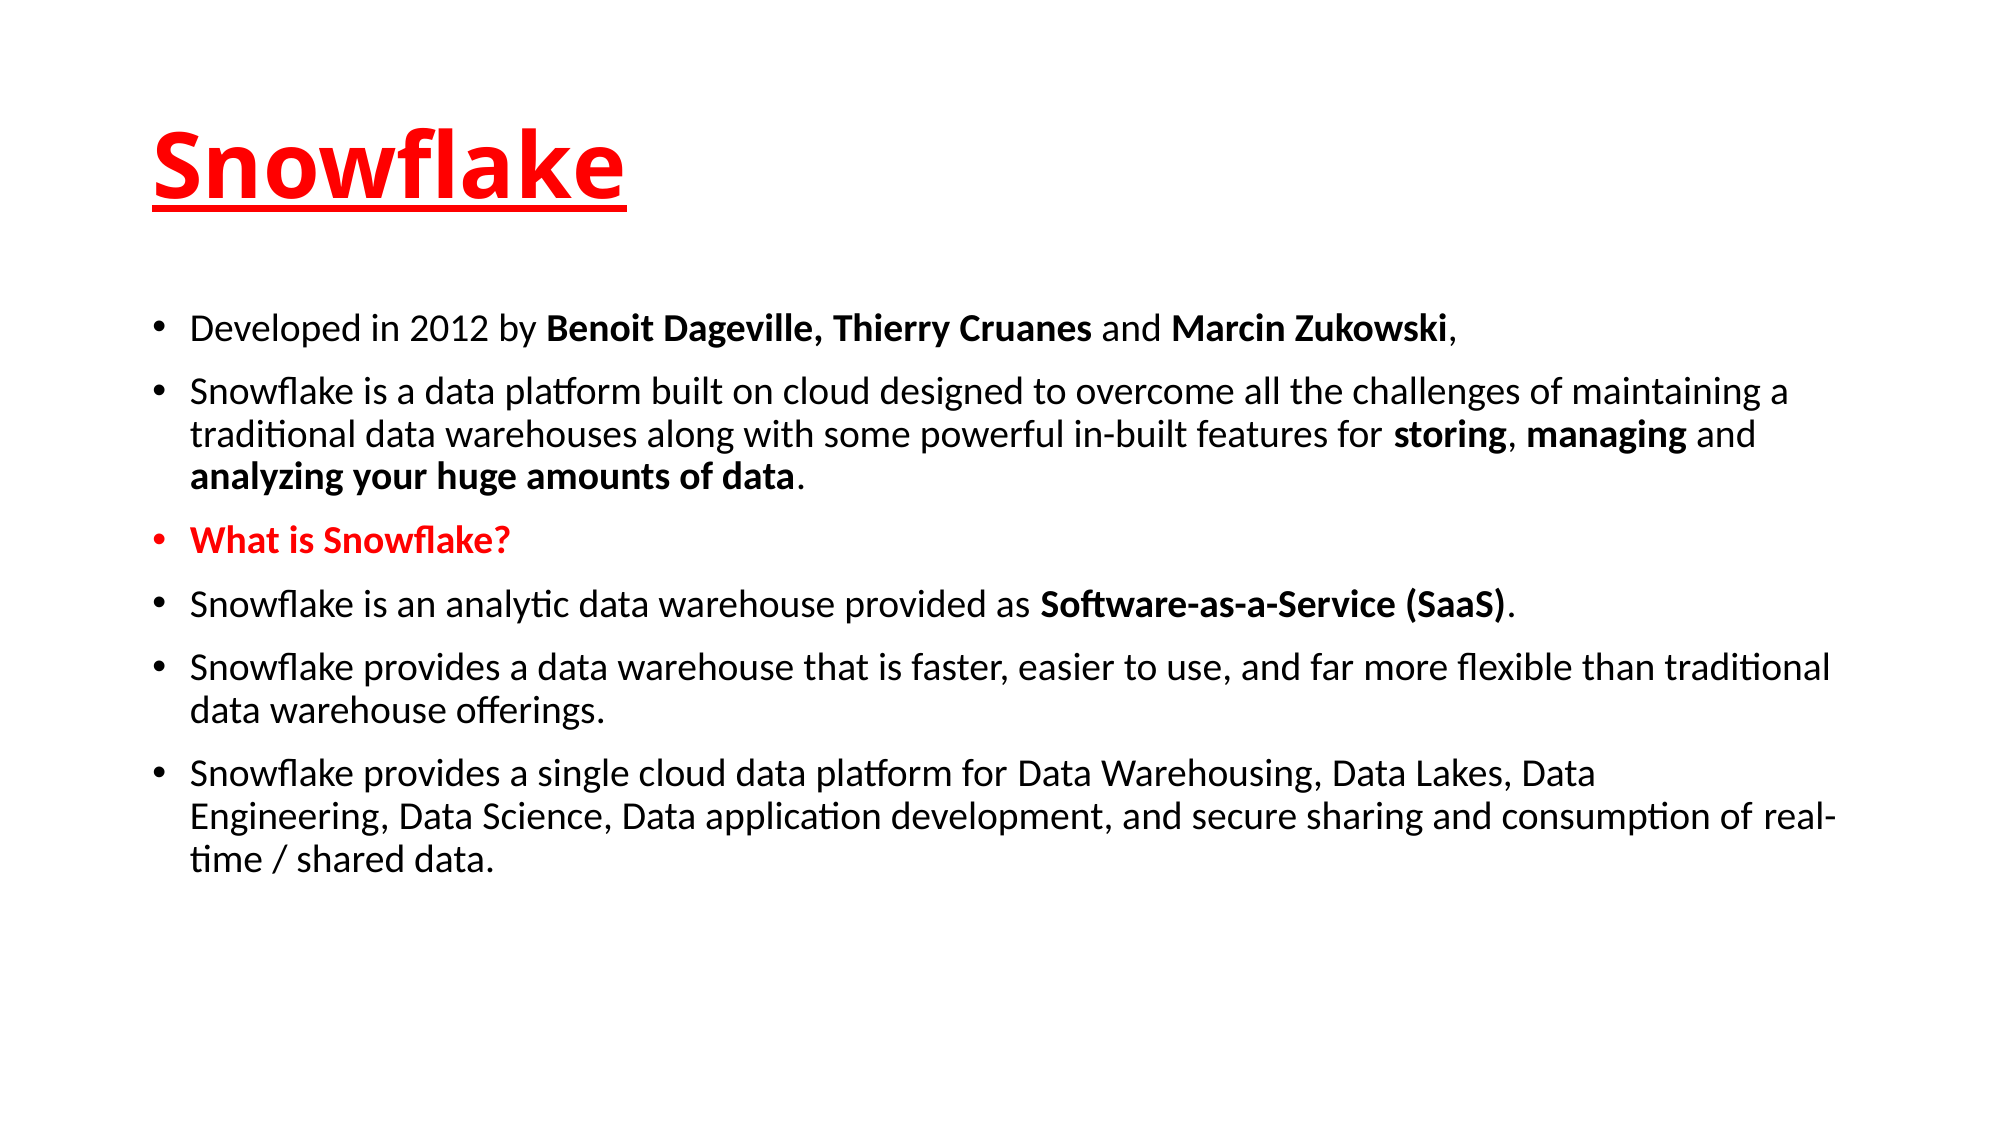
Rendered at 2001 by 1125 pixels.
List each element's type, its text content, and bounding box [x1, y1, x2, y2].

title Snowflake [137, 59, 1863, 278]
list Developed in 2012 by Benoit Dageville, Thierry Cruanes and Marcin Zukowski, Snowflake is a data platform built on cloud designed to overcome all the challenges of maintaining a traditional data warehouses along with some powerful in-built features for storing, managing and analyzing your huge amounts of data. What is Snowflake? Snowflake is an analytic data warehouse provided as Software-as-a-Service (SaaS). Snowflake provides a data warehouse that is faster, easier to use, and far more flexible than traditional data warehouse offerings. Snowflake provides a single cloud data platform for Data Warehousing, Data Lakes, Data Engineering, Data Science, Data application development, and secure sharing and consumption of real-time / shared data. [137, 299, 1863, 1014]
